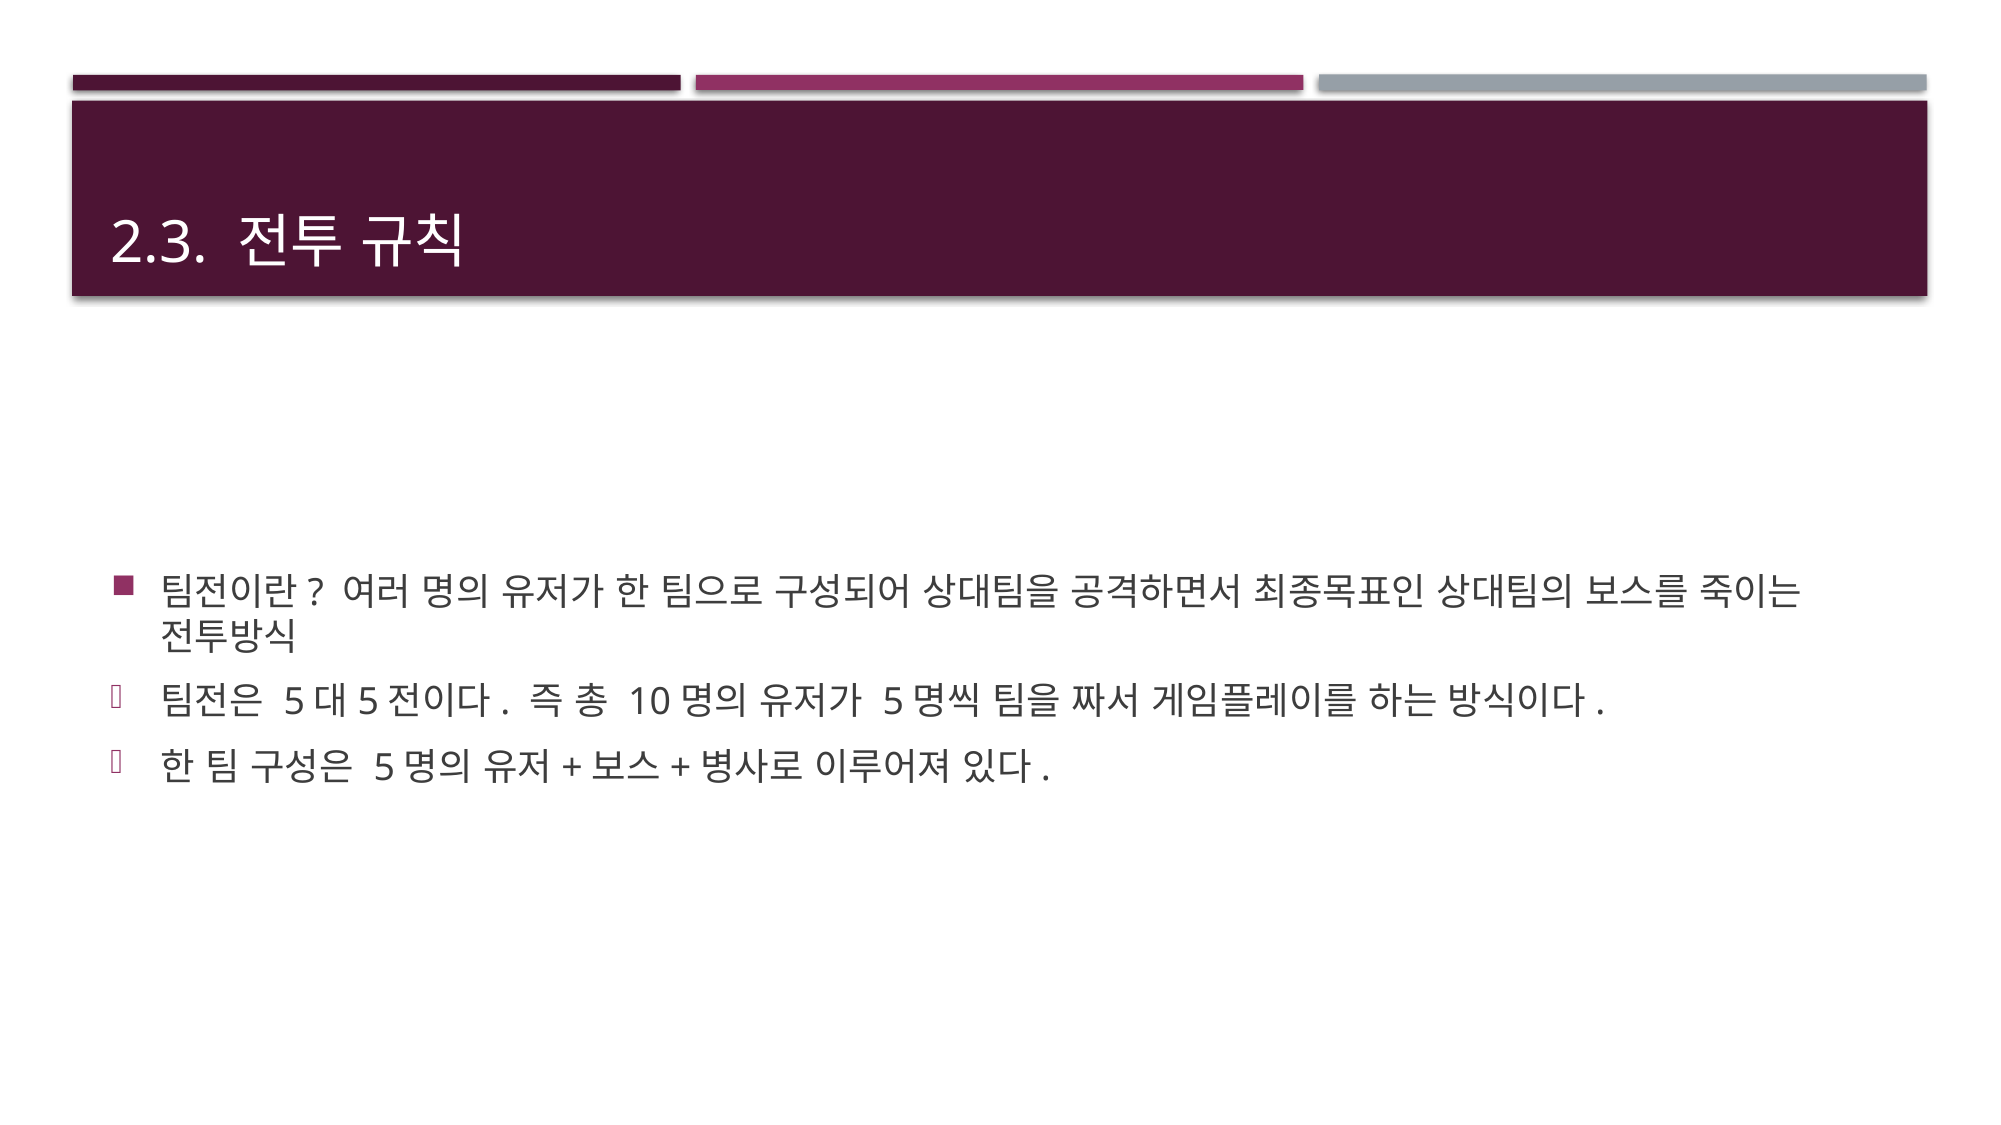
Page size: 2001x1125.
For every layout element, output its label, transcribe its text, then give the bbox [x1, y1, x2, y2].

title 2.3. 전투 규칙 [95, 115, 1905, 282]
list 팀전이란? 여러 명의 유저가 한 팀으로 구성되어 상대팀을 공격하면서 최종목표인 상대팀의 보스를 죽이는 전투방식 팀전은 5대5전이다. 즉 총 10명의 유저가 5명씩 팀을 짜서 게임플레이를 하는 방식이다. 한 팀 구성은 5명의 유저+보스+병사로 이루어져 있다. [95, 335, 1905, 1085]
